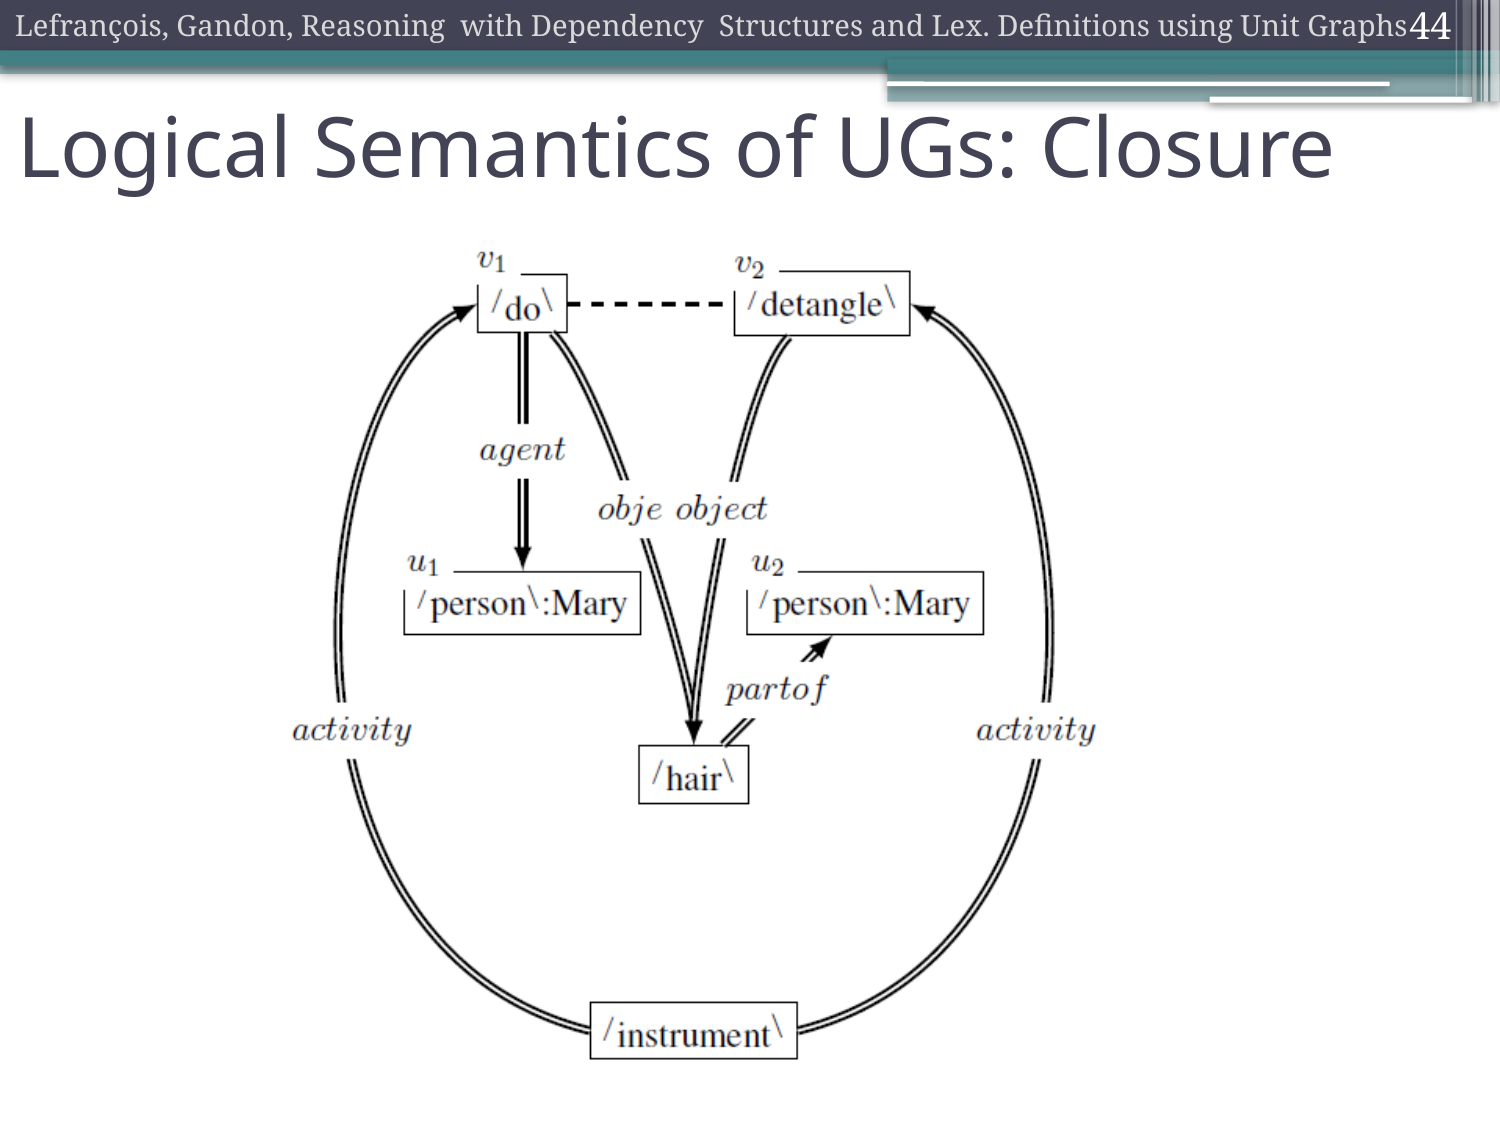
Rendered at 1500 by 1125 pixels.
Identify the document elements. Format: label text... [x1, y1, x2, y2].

text_box Logical Semantics of UGs: Closure [2, 56, 1500, 232]
picture [291, 227, 1105, 1077]
text_box Lefrançois, Gandon, Reasoning with Dependency Structures and Lex. Definitions using Unit Graphs [0, 0, 1500, 50]
slide_number 44 [1341, 50, 1466, 56]
